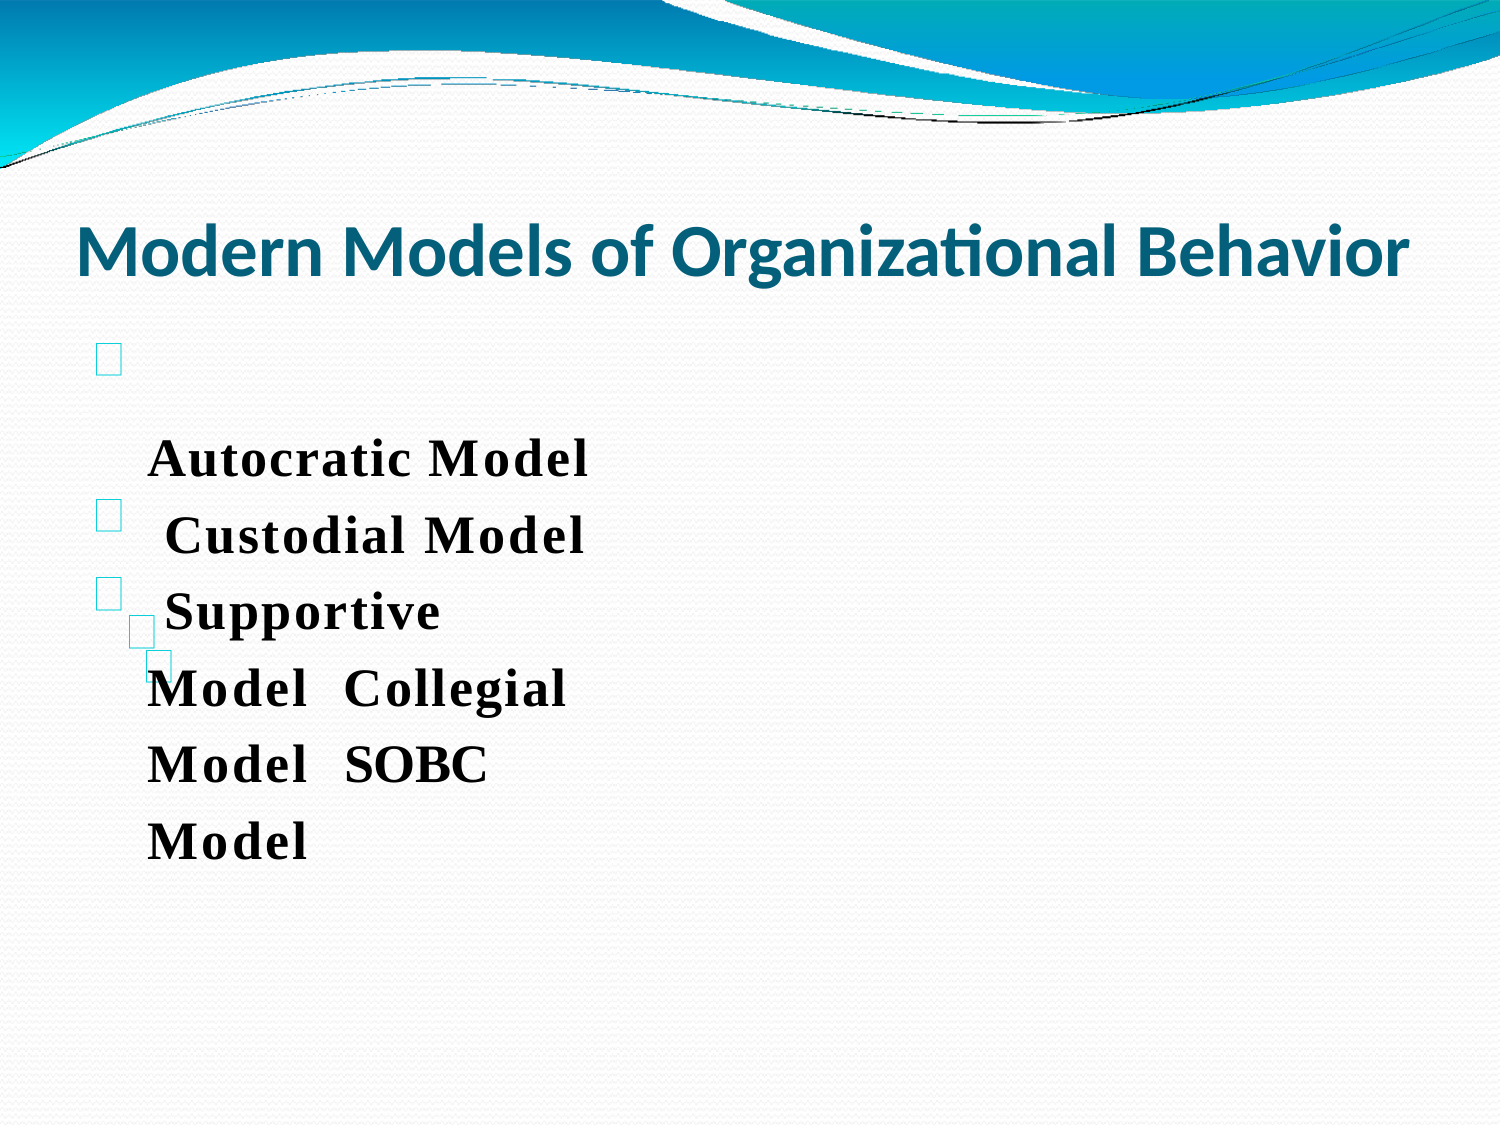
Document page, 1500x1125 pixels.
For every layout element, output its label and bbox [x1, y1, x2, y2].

text_box [0, 0, 1500, 1125]
